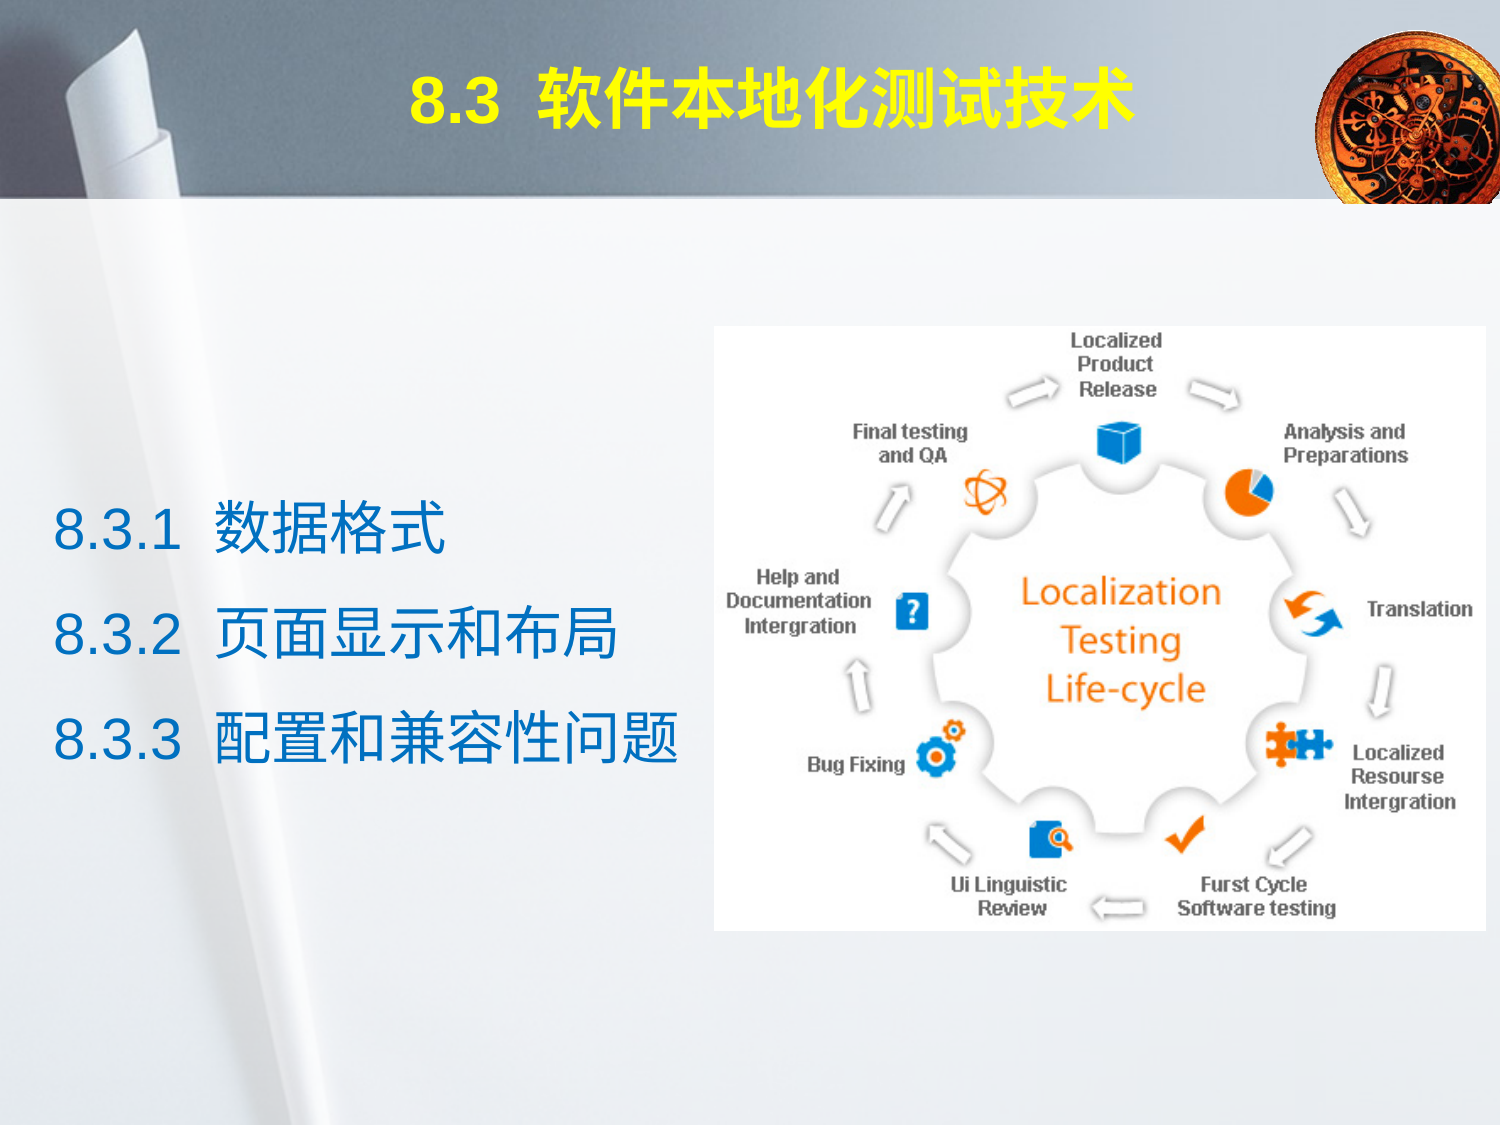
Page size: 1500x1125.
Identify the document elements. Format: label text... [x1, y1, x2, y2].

title 8.3 软件本地化测试技术 [253, 42, 1294, 152]
picture [714, 326, 1486, 931]
picture [0, 0, 1500, 204]
text_box 8.3.1 数据格式 8.3.2 页面显示和布局 8.3.3 配置和兼容性问题 [53, 456, 703, 771]
